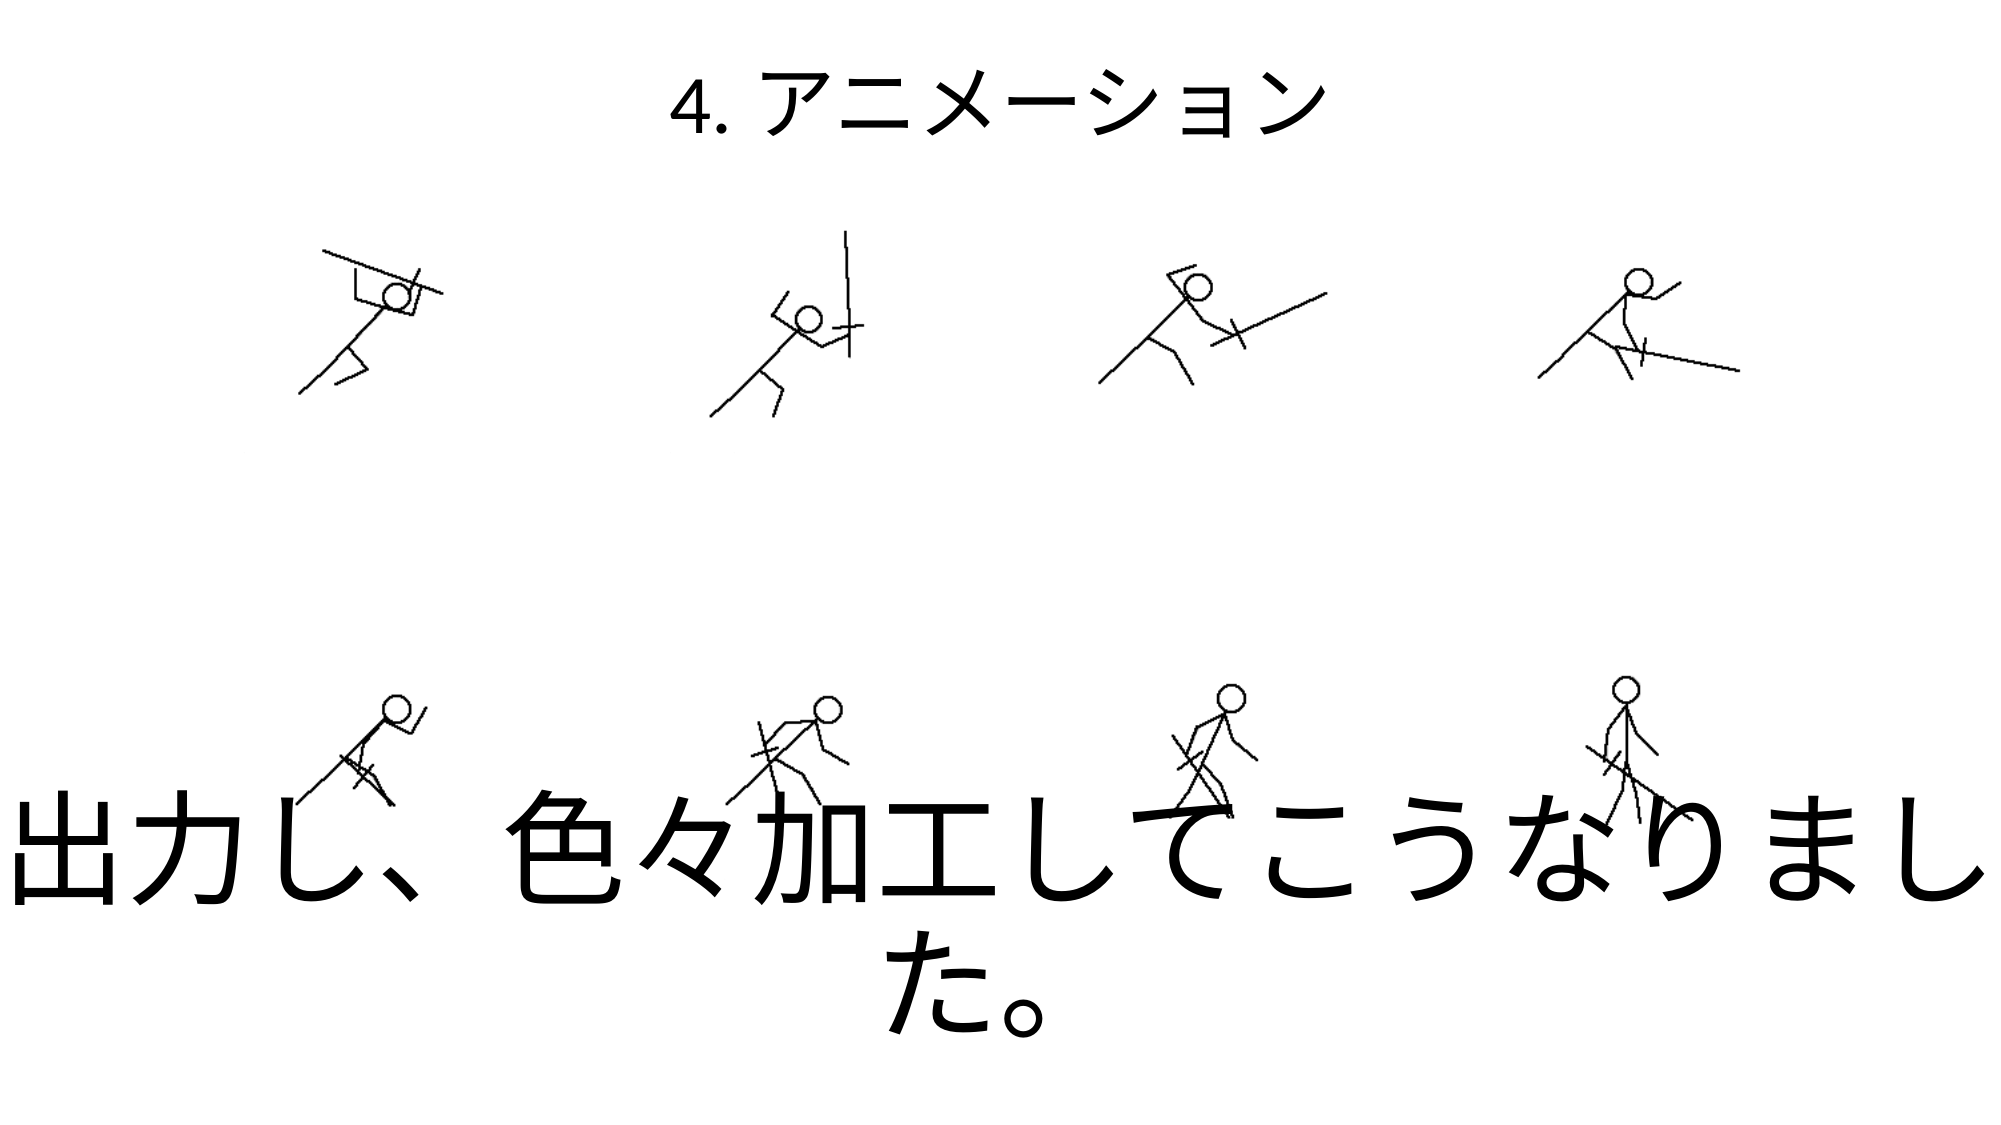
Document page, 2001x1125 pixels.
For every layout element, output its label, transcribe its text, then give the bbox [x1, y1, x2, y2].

text_box 4.アニメーション [448, 42, 1554, 111]
picture [148, 111, 1852, 964]
title 出力し、色々加工してこうなりました。 [0, 893, 2000, 1066]
